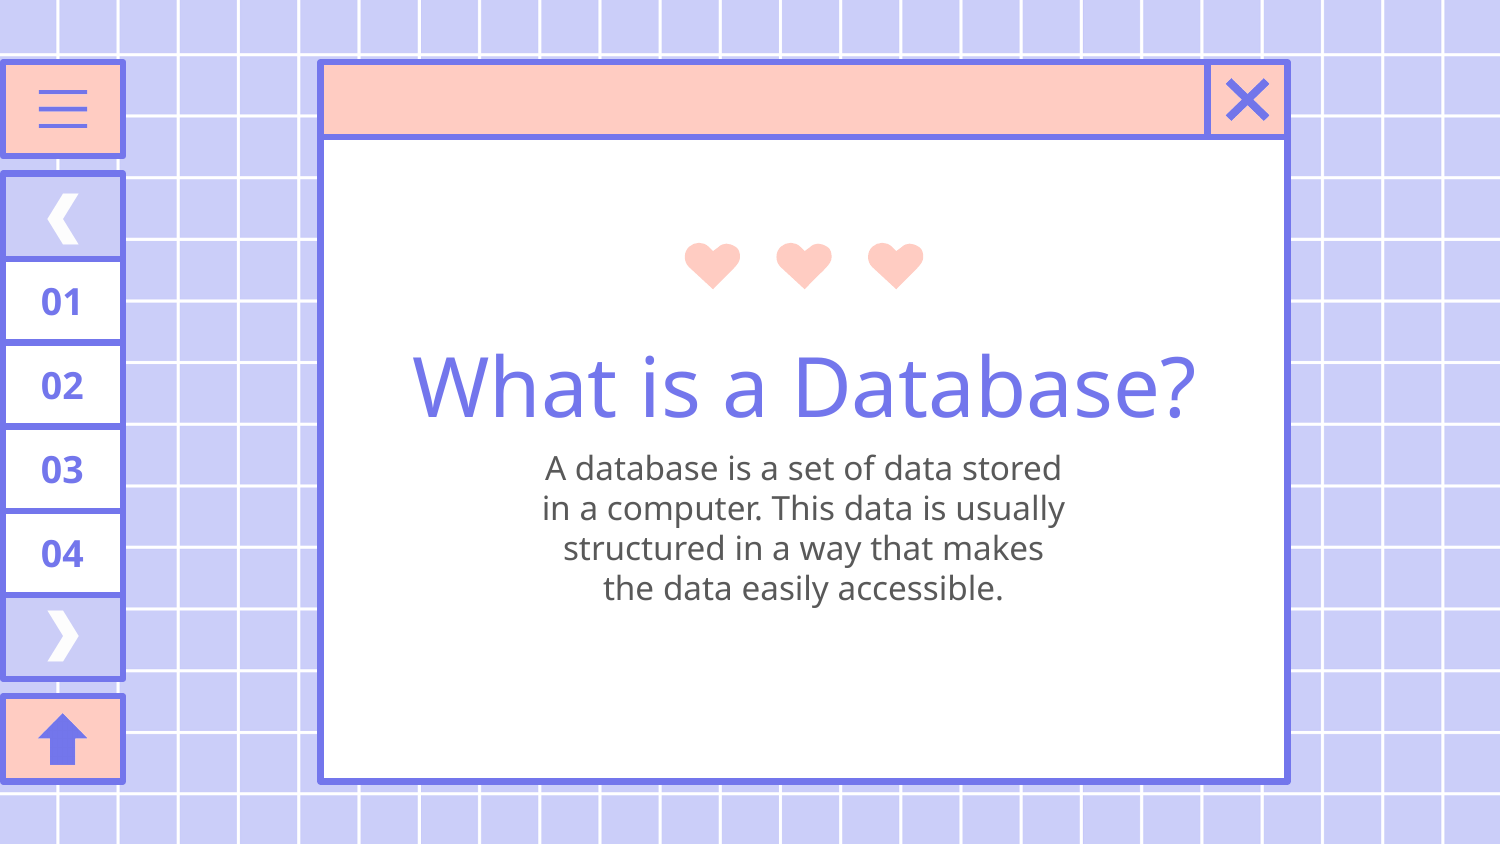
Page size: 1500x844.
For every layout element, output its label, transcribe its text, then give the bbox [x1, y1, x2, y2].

picture [0, 0, 1500, 844]
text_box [684, 242, 924, 290]
title What is a Database? [365, 315, 1244, 454]
picture [38, 90, 88, 129]
picture [38, 610, 88, 662]
text_box 03 [20, 449, 104, 487]
text_box 01 [20, 281, 104, 319]
text_box 04 [20, 533, 104, 572]
subtitle A database is a set of data stored in a computer. This data is usually structured in a way that makes the data easily accessible. [540, 453, 1069, 601]
text_box 02 [20, 365, 104, 403]
picture [37, 713, 88, 765]
picture [38, 193, 88, 245]
